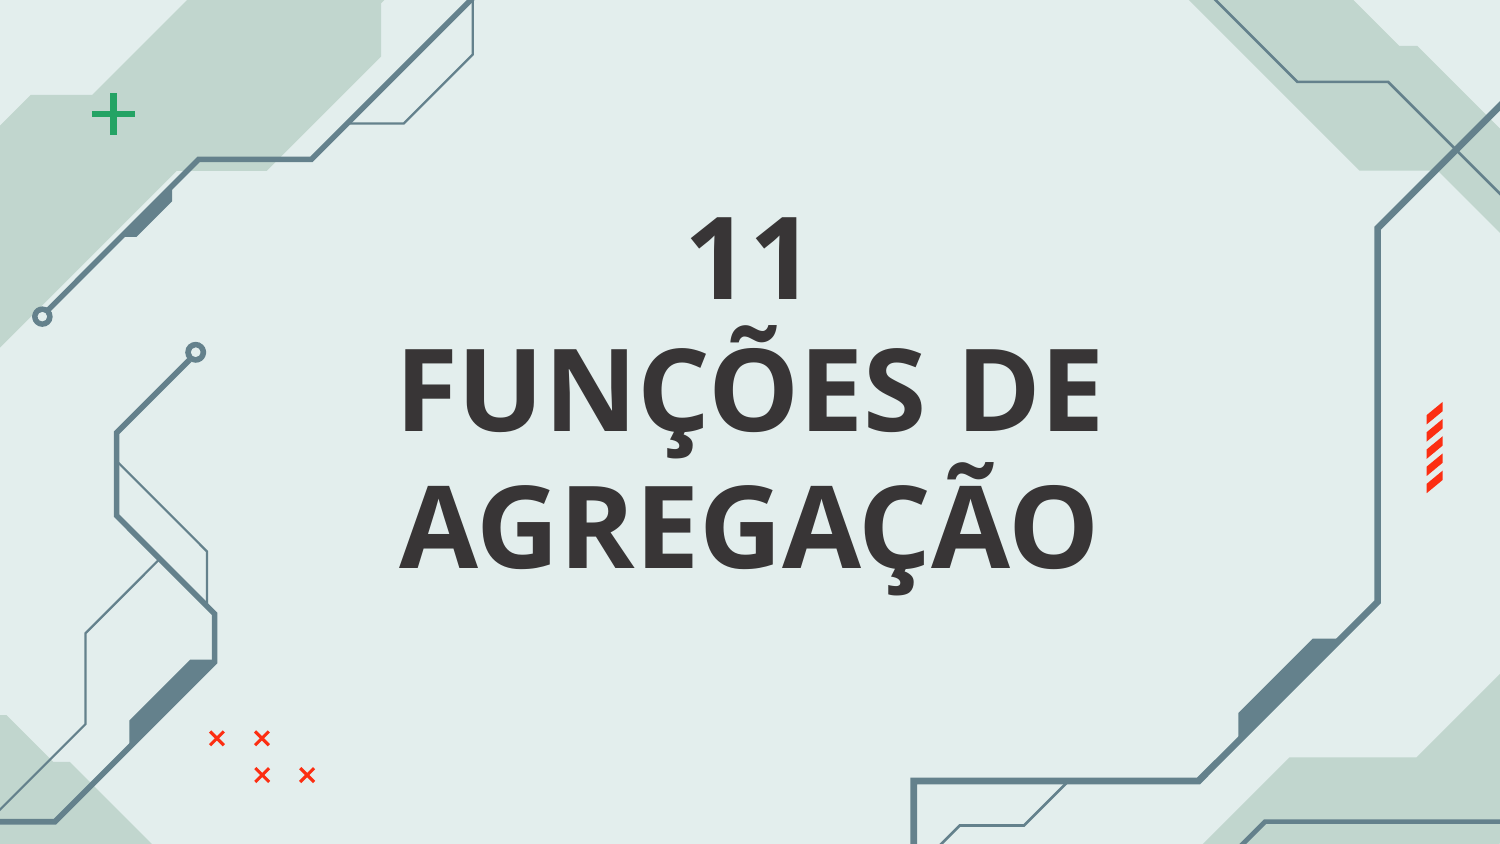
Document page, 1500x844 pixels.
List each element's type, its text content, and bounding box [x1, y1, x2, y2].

title FUNÇÕES DE AGREGAÇÃO [227, 400, 1273, 624]
title 11 [628, 190, 872, 318]
